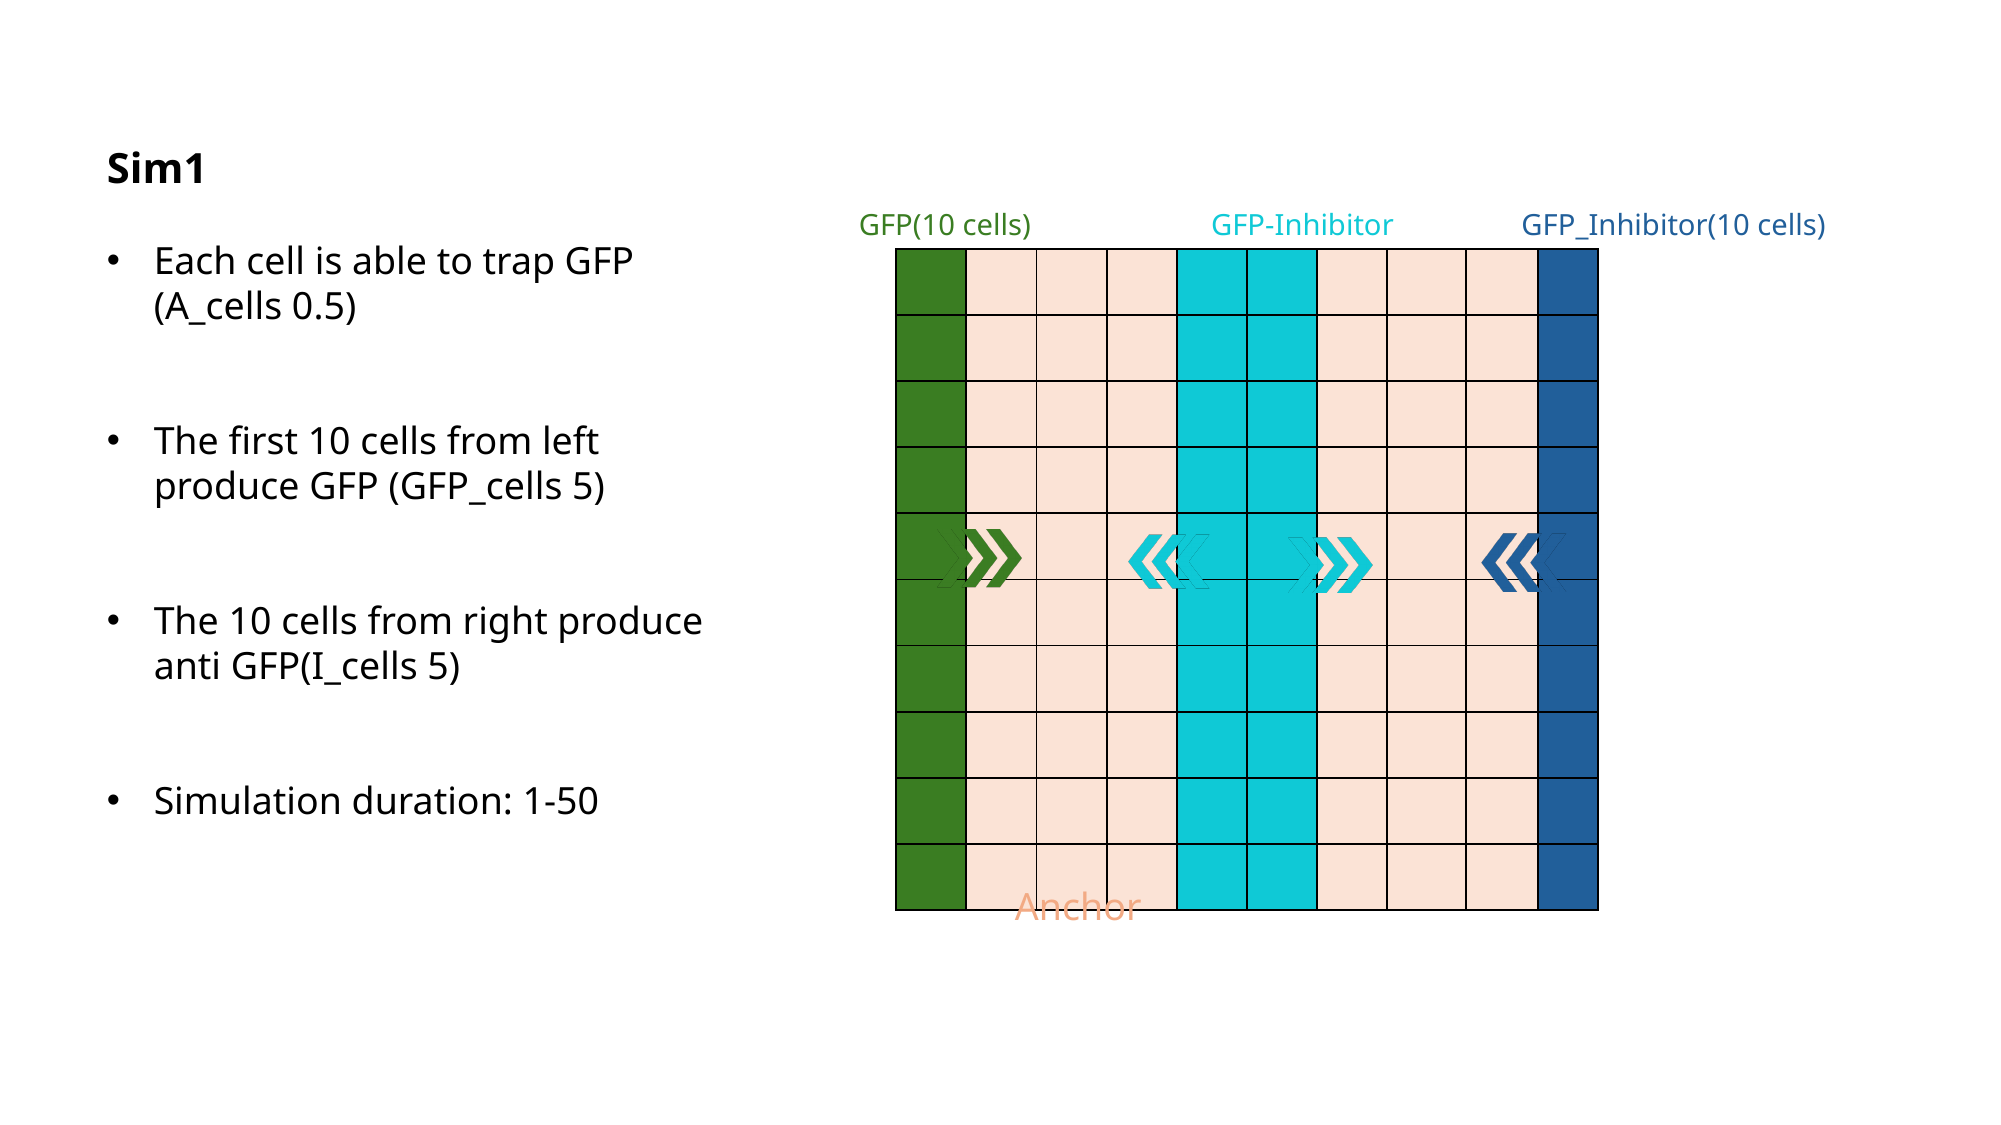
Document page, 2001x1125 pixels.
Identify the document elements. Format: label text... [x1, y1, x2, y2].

table_cell [1467, 448, 1537, 512]
table_cell [1178, 514, 1246, 579]
table_cell [967, 580, 1036, 645]
table_cell [1388, 779, 1465, 843]
table_cell [1388, 713, 1465, 777]
table_cell [967, 845, 1036, 909]
table_cell [1539, 448, 1597, 512]
table_cell [1248, 713, 1316, 777]
text_box GFP(10 cells) GFP-Inhibitor GFP_Inhibitor(10 cells) [843, 198, 2000, 249]
table_cell [1467, 646, 1537, 711]
table_header [1388, 250, 1465, 314]
table_cell [1037, 845, 1106, 874]
table_cell [967, 316, 1036, 380]
table_cell [1037, 713, 1106, 777]
table_cell [897, 316, 965, 380]
picture [929, 509, 1028, 607]
table_cell [1539, 845, 1597, 909]
table_cell [1037, 382, 1106, 446]
table_cell [897, 646, 965, 711]
table_cell [1178, 316, 1246, 380]
table_cell [1318, 713, 1386, 777]
table_cell [1388, 580, 1465, 645]
table_cell [1539, 779, 1597, 843]
table_cell [1539, 713, 1597, 777]
table_cell [1108, 845, 1176, 874]
table_header [1539, 250, 1597, 314]
table_cell [1037, 580, 1106, 645]
table_cell [1467, 845, 1537, 909]
table_cell [1248, 845, 1316, 874]
table_cell [967, 382, 1036, 446]
table_cell [897, 845, 965, 909]
table_cell [1108, 580, 1176, 645]
picture [1474, 512, 1572, 613]
table_cell [1178, 713, 1246, 777]
table_cell [1178, 580, 1246, 645]
table_cell [1178, 382, 1246, 446]
table_cell [897, 713, 965, 777]
table_cell [1318, 316, 1386, 380]
table_cell [1108, 316, 1176, 380]
table_cell [1108, 646, 1176, 711]
table_header [1467, 250, 1537, 314]
table_cell [1539, 382, 1597, 446]
table_cell [1467, 316, 1537, 380]
table_cell [967, 448, 1036, 512]
table_cell [1108, 713, 1176, 777]
table_cell [1037, 316, 1106, 380]
table_cell [1028, 514, 1036, 579]
table_cell [1388, 646, 1465, 711]
table_cell [967, 779, 1036, 843]
table_cell [1248, 580, 1316, 645]
table_cell [1108, 779, 1176, 843]
table_cell [1248, 316, 1316, 380]
table_cell [897, 580, 965, 645]
table_cell [1388, 316, 1465, 380]
table_cell [1318, 448, 1386, 512]
table_cell [1318, 580, 1386, 645]
picture [1281, 518, 1379, 613]
table_cell [1108, 448, 1176, 512]
table_cell [1037, 514, 1106, 579]
table_header [967, 250, 1036, 314]
table_cell [967, 713, 1036, 777]
table_cell [967, 646, 1036, 711]
table_cell [897, 382, 965, 446]
table_cell [1318, 845, 1386, 909]
table_header [1178, 250, 1246, 314]
table_cell [1248, 382, 1316, 446]
table_cell [1467, 382, 1537, 446]
table_cell [1318, 779, 1386, 843]
table_header [897, 250, 965, 314]
table_cell [1388, 514, 1465, 579]
table_cell [1318, 514, 1386, 579]
table_cell [1037, 448, 1106, 512]
text_box Anchor [999, 874, 1353, 935]
table_cell [1318, 646, 1386, 711]
table_cell [1248, 779, 1316, 843]
table_cell [1388, 845, 1465, 909]
table_cell [1572, 514, 1597, 579]
table_cell [1539, 646, 1597, 711]
table_header [1108, 250, 1176, 314]
table_cell [1178, 448, 1246, 512]
table_header [1248, 250, 1316, 314]
table_cell [1248, 514, 1316, 579]
table_header [1318, 250, 1386, 314]
table_cell [1539, 316, 1597, 380]
table_header [1037, 250, 1106, 314]
picture [1121, 516, 1216, 607]
table_cell [1108, 514, 1176, 579]
table_cell [1467, 779, 1537, 843]
table_cell [1037, 646, 1106, 711]
table_cell [1108, 382, 1176, 446]
table_cell [1248, 448, 1316, 512]
table_cell [897, 514, 929, 579]
table_cell [1318, 382, 1386, 446]
table_cell [1248, 646, 1316, 711]
table_cell [897, 448, 965, 512]
table_cell [1539, 580, 1597, 645]
table_cell [1178, 845, 1246, 874]
table_cell [1037, 779, 1106, 843]
table_cell [1388, 382, 1465, 446]
table_cell [1178, 779, 1246, 843]
table_cell [1467, 514, 1474, 579]
table_cell [897, 779, 965, 843]
table_cell [1388, 448, 1465, 512]
table_cell [1178, 646, 1246, 711]
table_cell [1467, 580, 1537, 645]
text_box Sim1 Each cell is able to trap GFP (A_cells 0.5) The first 10 cells from left produce GFP (GFP_cells 5) The 10 cells from right produce anti GFP(I_cells 5) Simulation duration: 1-50 [91, 134, 745, 1125]
table_cell [1467, 713, 1537, 777]
